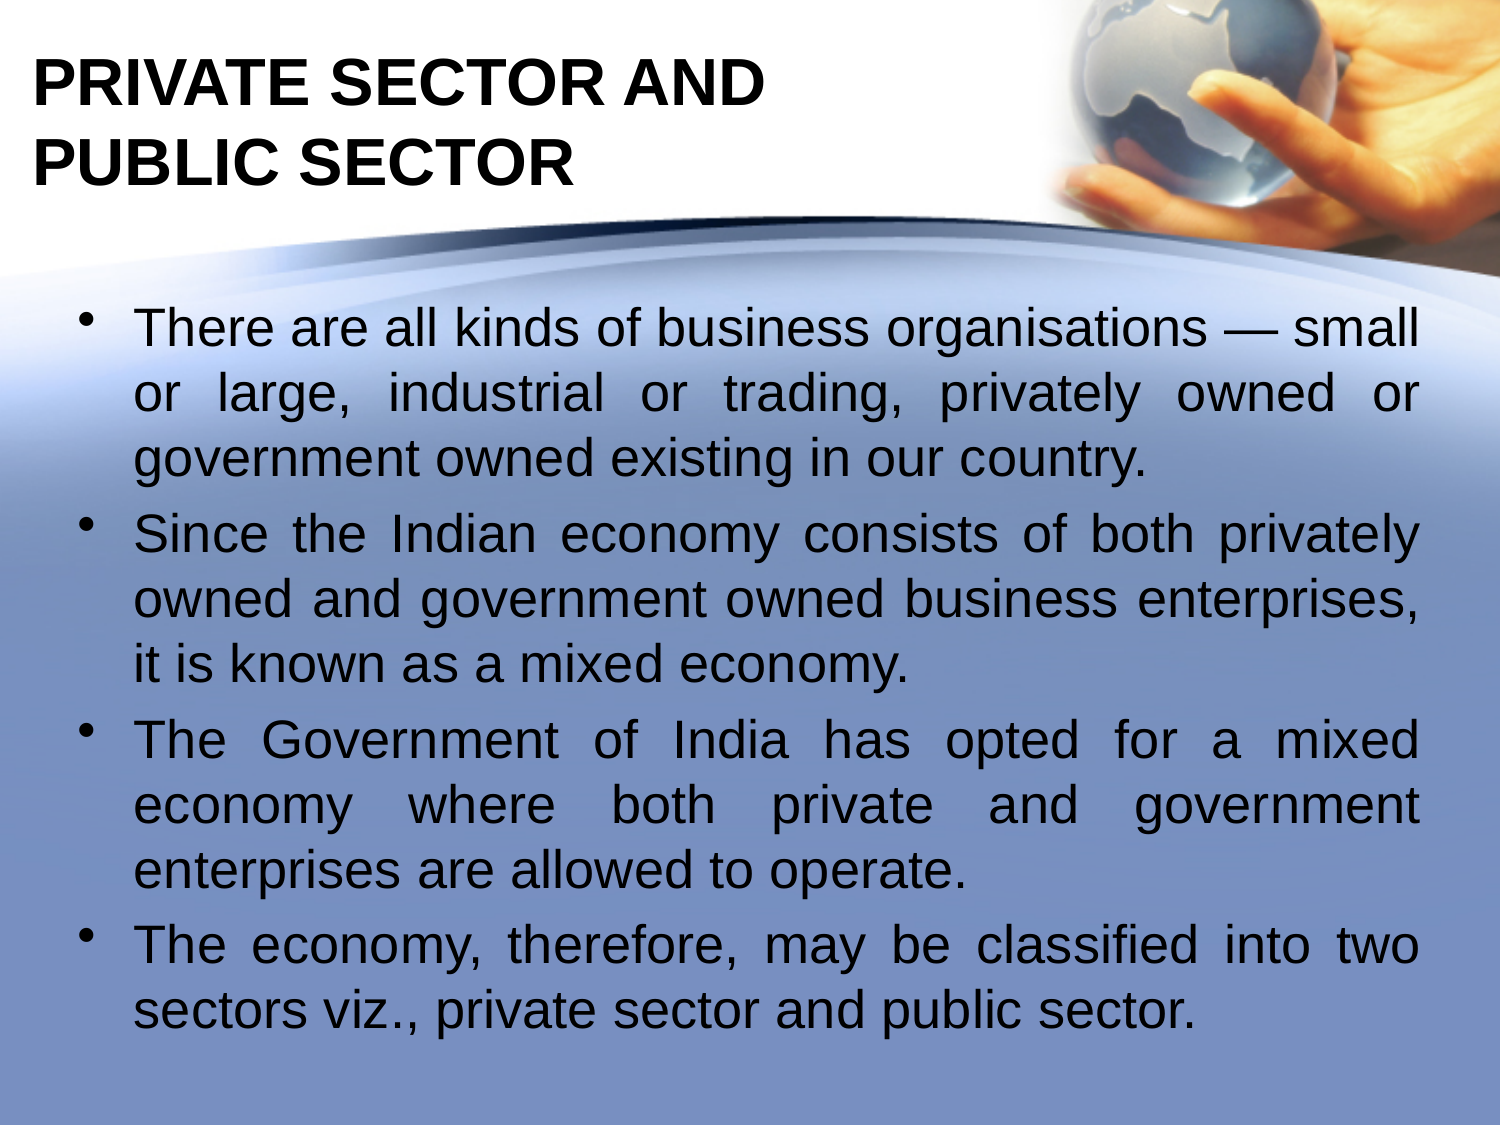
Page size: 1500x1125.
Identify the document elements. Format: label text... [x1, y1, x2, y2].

picture [0, 0, 1500, 1125]
title PRIVATE SECTOR AND PUBLIC SECTOR [17, 24, 1068, 213]
list There are all kinds of business organisations — small or large, industrial or trading, privately owned or government owned existing in our country. Since the Indian economy consists of both privately owned and government owned business enterprises, it is known as a mixed economy. The Government of India has opted for a mixed economy where both private and government enterprises are allowed to operate. The economy, therefore, may be classified into two sectors viz., private sector and public sector. [62, 285, 1438, 1023]
